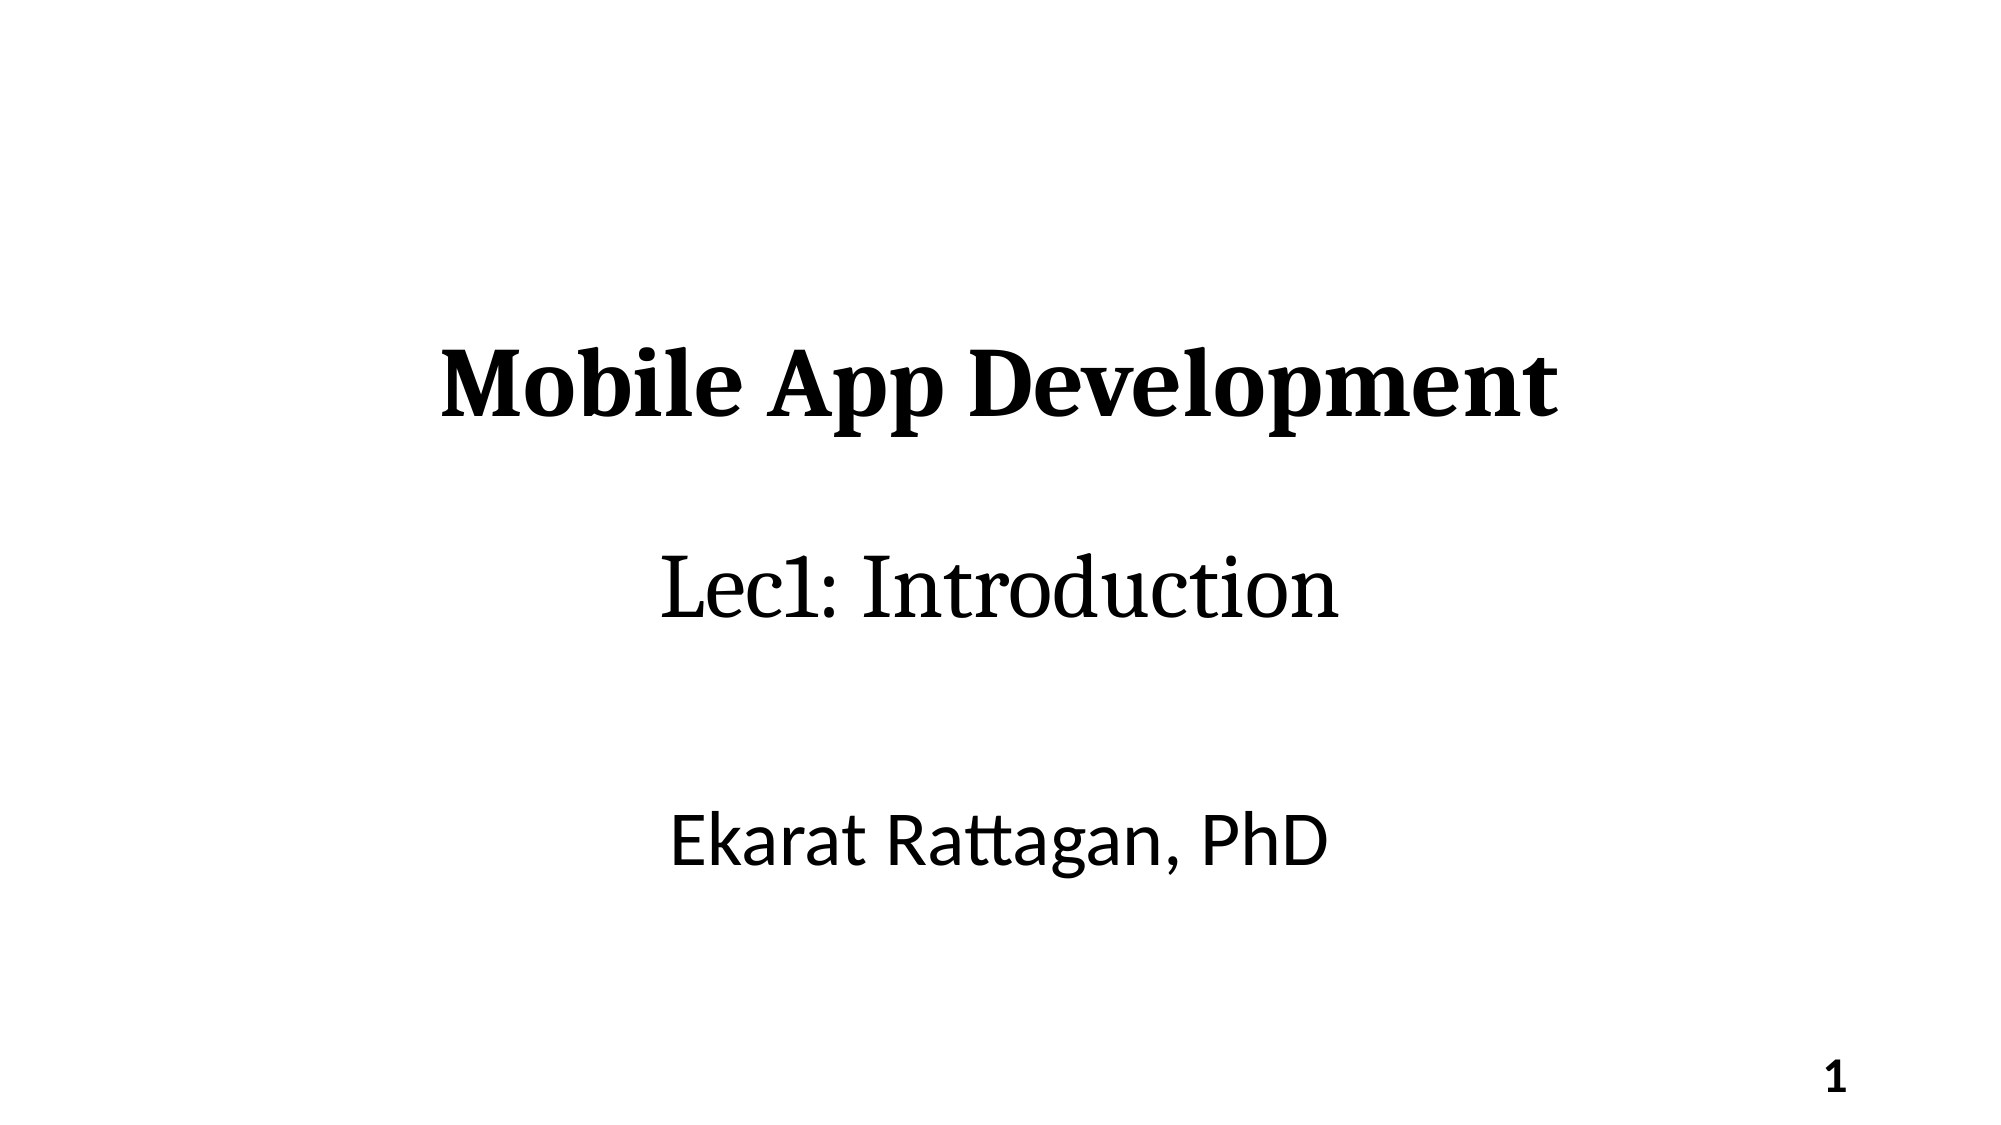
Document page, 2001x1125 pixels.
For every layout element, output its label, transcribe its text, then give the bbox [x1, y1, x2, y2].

slide_number ‹#› [1412, 1042, 1863, 1103]
subtitle Ekarat Rattagan, PhD [249, 590, 1750, 863]
title Mobile App Development Lec1: Introduction [249, 184, 1750, 590]
